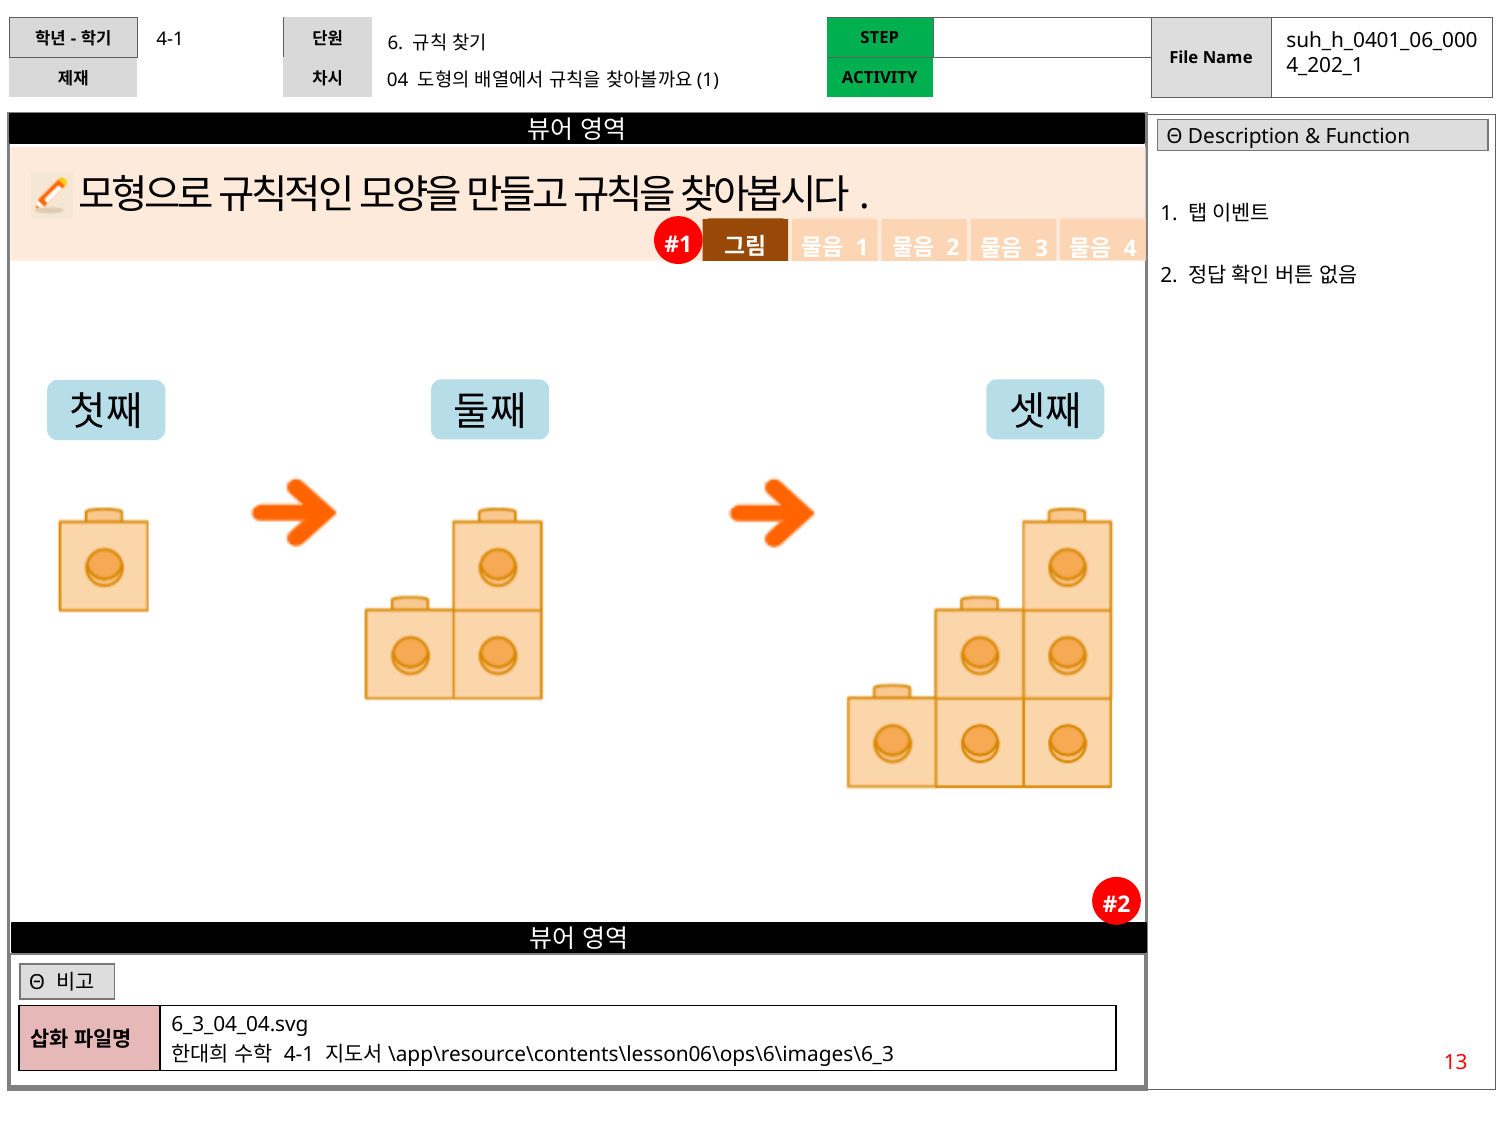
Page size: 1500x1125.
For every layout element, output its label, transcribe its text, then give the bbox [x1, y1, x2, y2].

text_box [970, 218, 1057, 261]
text_box 6. 규칙 찾기 [372, 23, 828, 48]
picture [17, 470, 1131, 800]
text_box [881, 218, 968, 262]
text_box #1 [651, 214, 698, 267]
text_box [9, 145, 1148, 263]
text_box 4-1 [141, 18, 284, 55]
text_box 1. 탭 이벤트 2. 정답 확인 버튼 없음 [1145, 160, 1500, 320]
table_header 삽화 파일명 [20, 1006, 159, 1070]
text_box 04 도형의 배열에서 규칙을 찾아볼까요(1) [372, 60, 821, 96]
text_box #2 [1090, 874, 1143, 927]
text_box 모형으로 규칙적인 모양을 만들고 규칙을 찾아봅시다. [63, 162, 1145, 225]
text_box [1059, 218, 1146, 261]
text_box [1145, 320, 1500, 326]
table_header 6_3_04_04.svg 한대희 수학 4-1 지도서\app\resource\contents\lesson06\ops\6\images\6_3 [161, 1006, 1115, 1070]
text_box suh_h_0401_06_0004_202_1 [1271, 18, 1500, 84]
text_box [702, 218, 789, 262]
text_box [45, 306, 1124, 442]
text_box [791, 218, 878, 262]
picture [31, 173, 73, 218]
table_header Θ Description & Function [1158, 120, 1487, 150]
